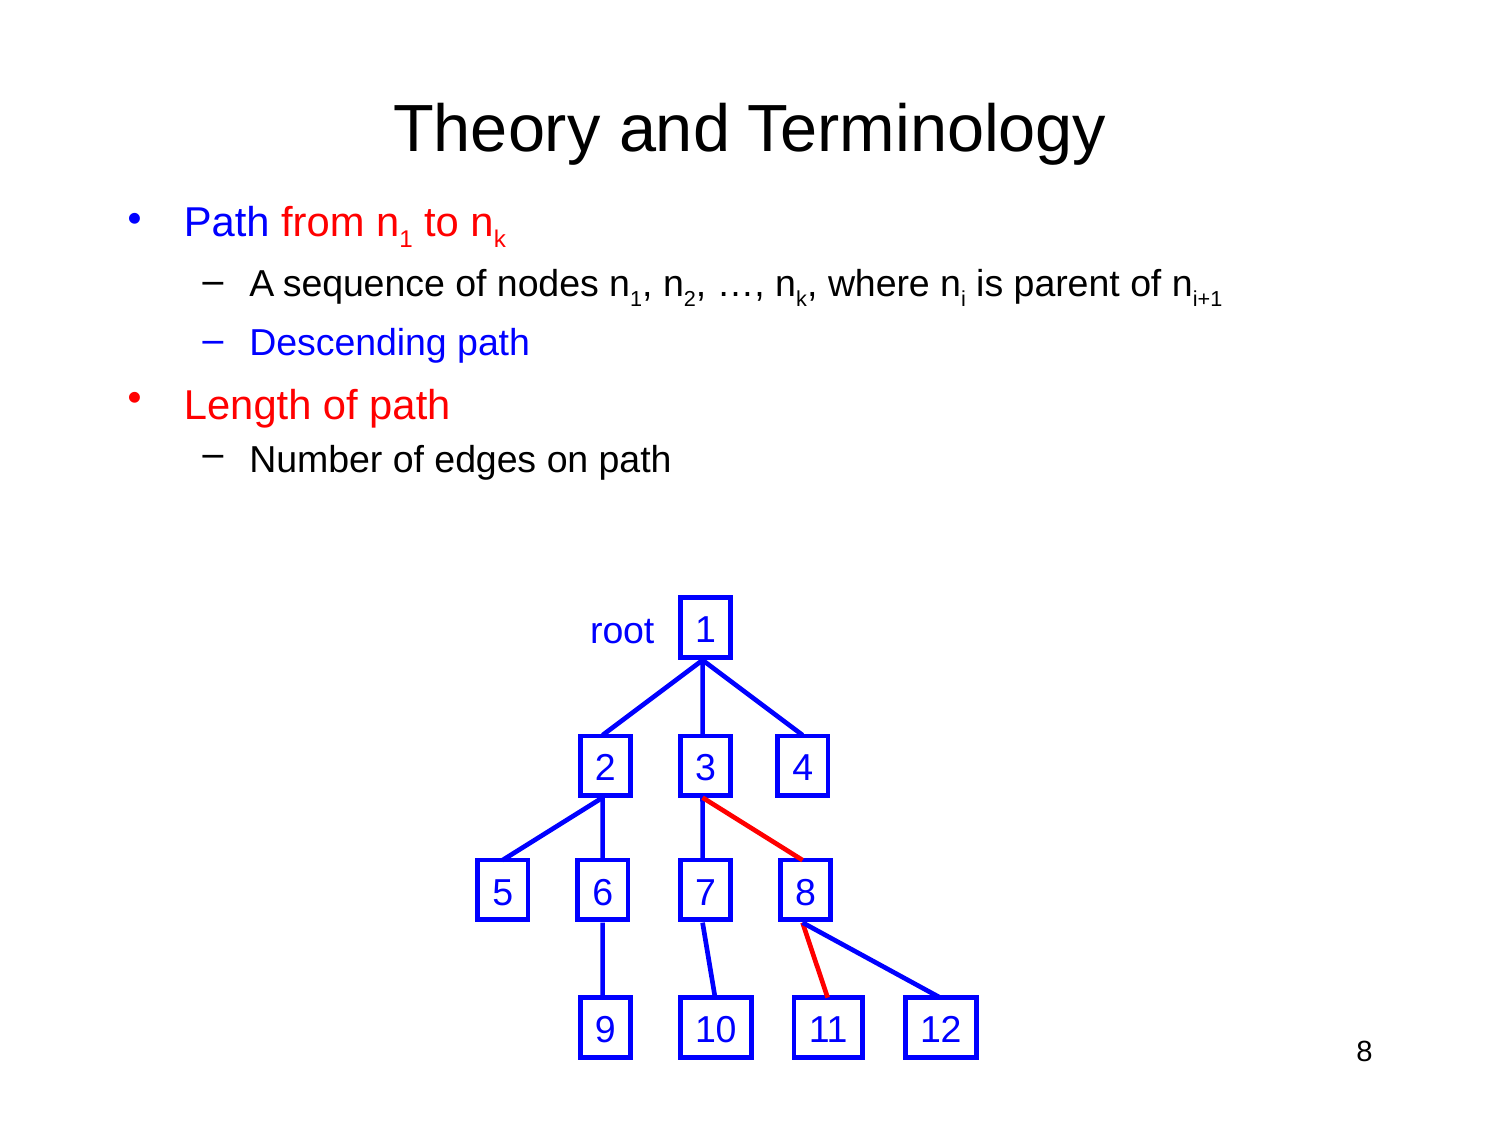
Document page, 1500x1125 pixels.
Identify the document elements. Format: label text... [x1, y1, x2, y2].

text_box 7 [680, 860, 731, 920]
text_box 2 [580, 735, 631, 796]
text_box 11 [793, 997, 863, 1058]
text_box root [575, 599, 670, 659]
slide_number 8 [1074, 1024, 1388, 1101]
text_box 1 [680, 597, 731, 658]
text_box 10 [680, 997, 752, 1058]
text_box 3 [680, 735, 731, 796]
text_box 5 [477, 860, 529, 920]
text_box 9 [580, 997, 631, 1058]
list Path from n1 to nk A sequence of nodes n1, n2, …, nk, where ni is parent of ni+1 Descending path Length of path Number of edges on path [112, 187, 1388, 1000]
text_box 12 [905, 997, 977, 1058]
text_box 4 [777, 735, 829, 796]
text_box 8 [780, 860, 831, 920]
text_box 6 [577, 860, 629, 920]
title Theory and Terminology [112, 62, 1388, 187]
